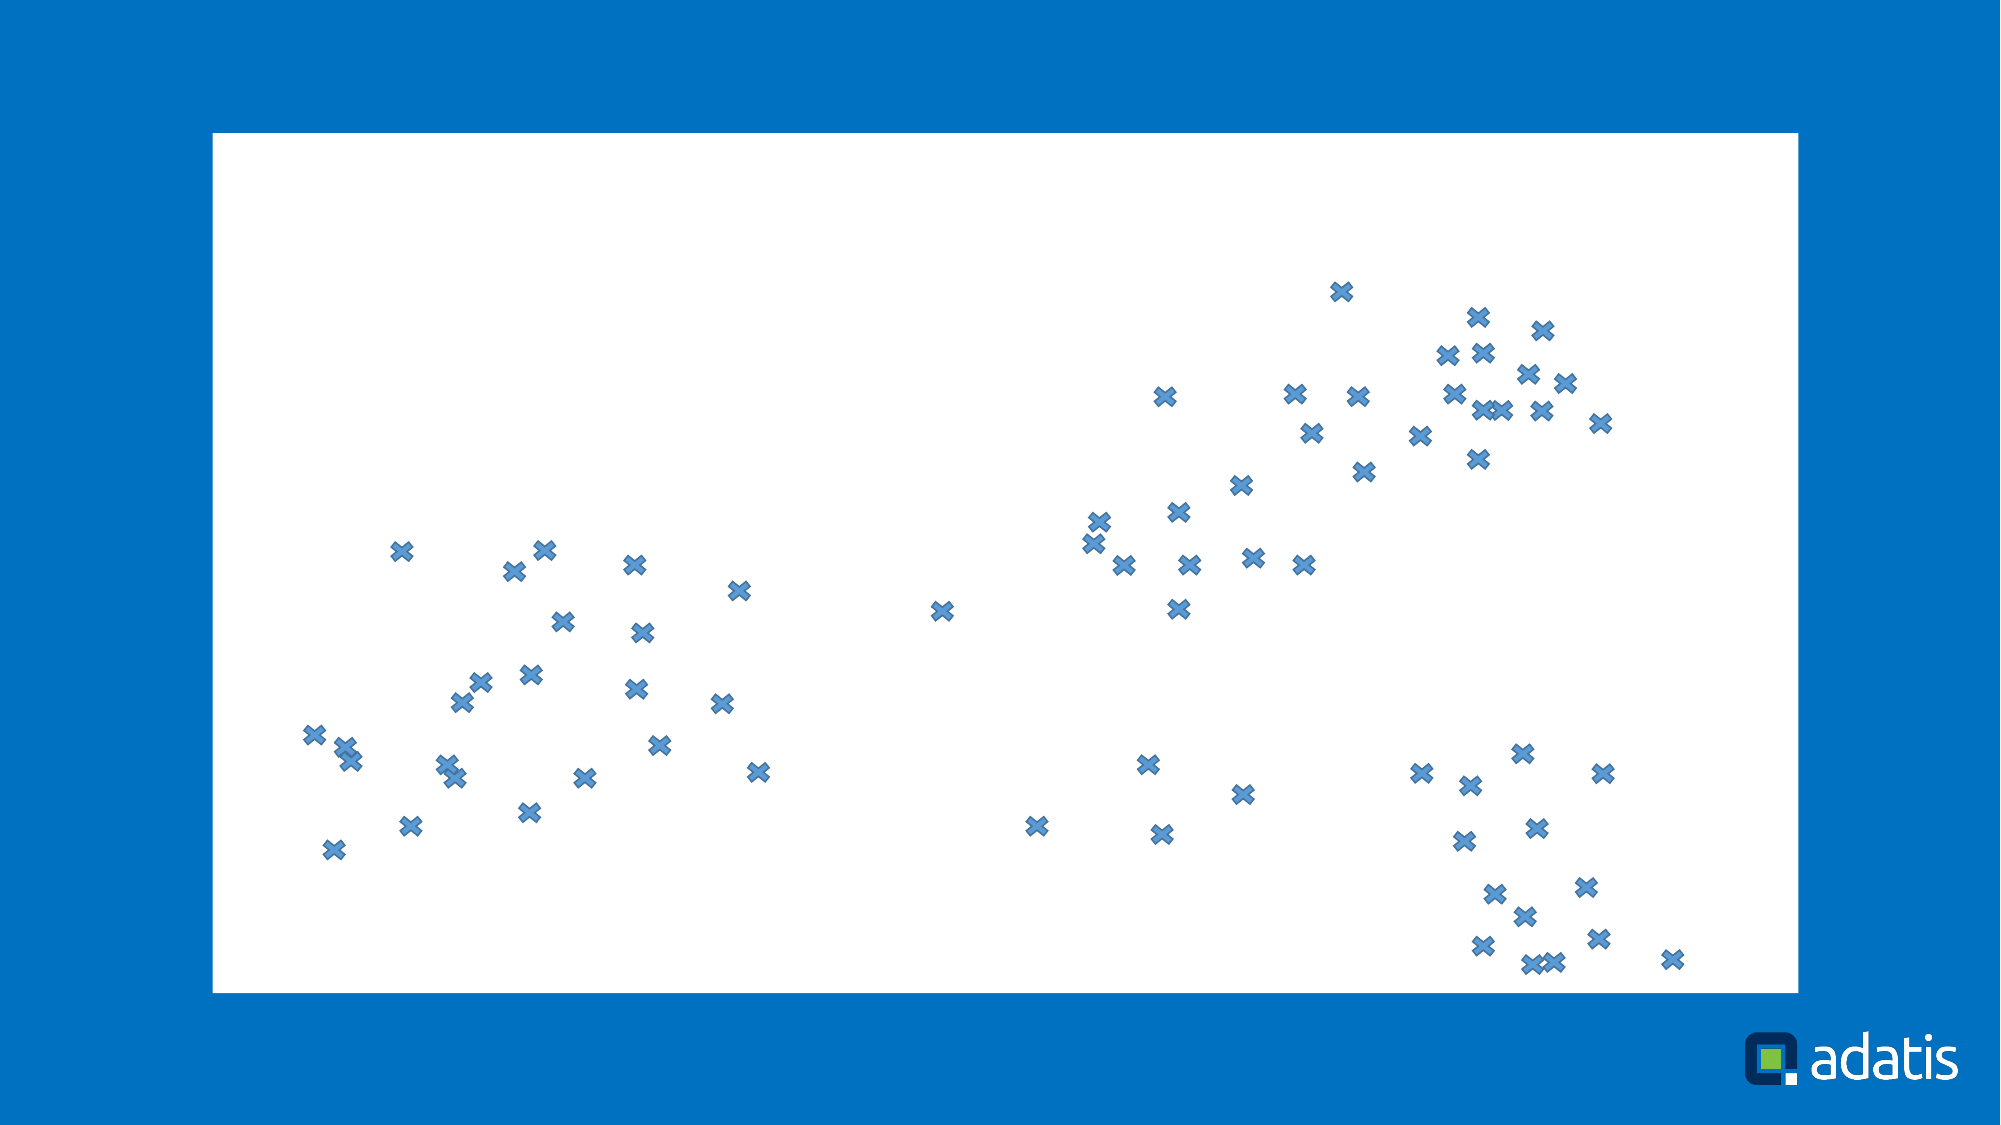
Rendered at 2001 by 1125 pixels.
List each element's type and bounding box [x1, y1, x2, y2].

text_box [1351, 461, 1377, 483]
text_box [1590, 762, 1616, 785]
text_box [1529, 400, 1555, 422]
picture [1745, 1031, 1958, 1085]
text_box [1231, 783, 1256, 806]
text_box [1541, 951, 1567, 974]
text_box [519, 663, 544, 686]
text_box [1299, 422, 1325, 445]
text_box [1241, 547, 1266, 570]
text_box [398, 815, 424, 838]
text_box [532, 539, 557, 562]
text_box [502, 560, 527, 583]
text_box [1466, 448, 1491, 471]
text_box [1574, 876, 1599, 899]
text_box [746, 761, 771, 784]
text_box [322, 838, 347, 861]
text_box [1435, 344, 1461, 367]
text_box [930, 600, 955, 623]
text_box [622, 554, 647, 577]
text_box [1530, 319, 1556, 342]
text_box [1588, 412, 1613, 435]
text_box [468, 671, 494, 694]
text_box [1081, 532, 1106, 555]
text_box [389, 540, 415, 563]
text_box [1513, 905, 1538, 928]
text_box [1283, 383, 1308, 406]
text_box [1452, 830, 1477, 853]
text_box [1524, 817, 1550, 840]
text_box [1166, 501, 1192, 524]
text_box [1150, 823, 1175, 846]
text_box [1329, 280, 1354, 303]
text_box [517, 801, 542, 824]
text_box [435, 753, 460, 776]
text_box [442, 767, 468, 790]
text_box [1291, 554, 1317, 577]
text_box [1482, 883, 1508, 906]
text_box [1346, 385, 1371, 408]
text_box [727, 579, 752, 602]
text_box [1516, 363, 1541, 386]
text_box [1024, 815, 1050, 838]
text_box [1471, 935, 1496, 958]
text_box [1466, 306, 1491, 329]
text_box [1136, 753, 1161, 776]
text_box [1229, 474, 1254, 497]
text_box [1492, 399, 1514, 422]
text_box [1471, 399, 1496, 422]
text_box [572, 767, 598, 790]
text_box [338, 750, 364, 773]
text_box [1458, 774, 1483, 797]
text_box [1510, 742, 1535, 765]
text_box [1166, 598, 1192, 621]
text_box [647, 734, 672, 757]
text_box [1177, 554, 1202, 577]
text_box [450, 691, 475, 714]
text_box [1111, 554, 1137, 577]
text_box [550, 610, 576, 633]
text_box [1586, 928, 1612, 951]
text_box [302, 724, 327, 747]
text_box [1409, 762, 1435, 785]
text_box [1153, 385, 1178, 408]
text_box [624, 678, 649, 701]
text_box [1553, 372, 1578, 395]
text_box [1087, 511, 1112, 534]
text_box [1442, 383, 1467, 406]
text_box [630, 621, 655, 644]
text_box [710, 692, 735, 715]
text_box [1471, 342, 1496, 365]
text_box [1660, 948, 1685, 971]
text_box [333, 736, 358, 759]
text_box [1520, 953, 1544, 976]
text_box [1408, 425, 1433, 448]
